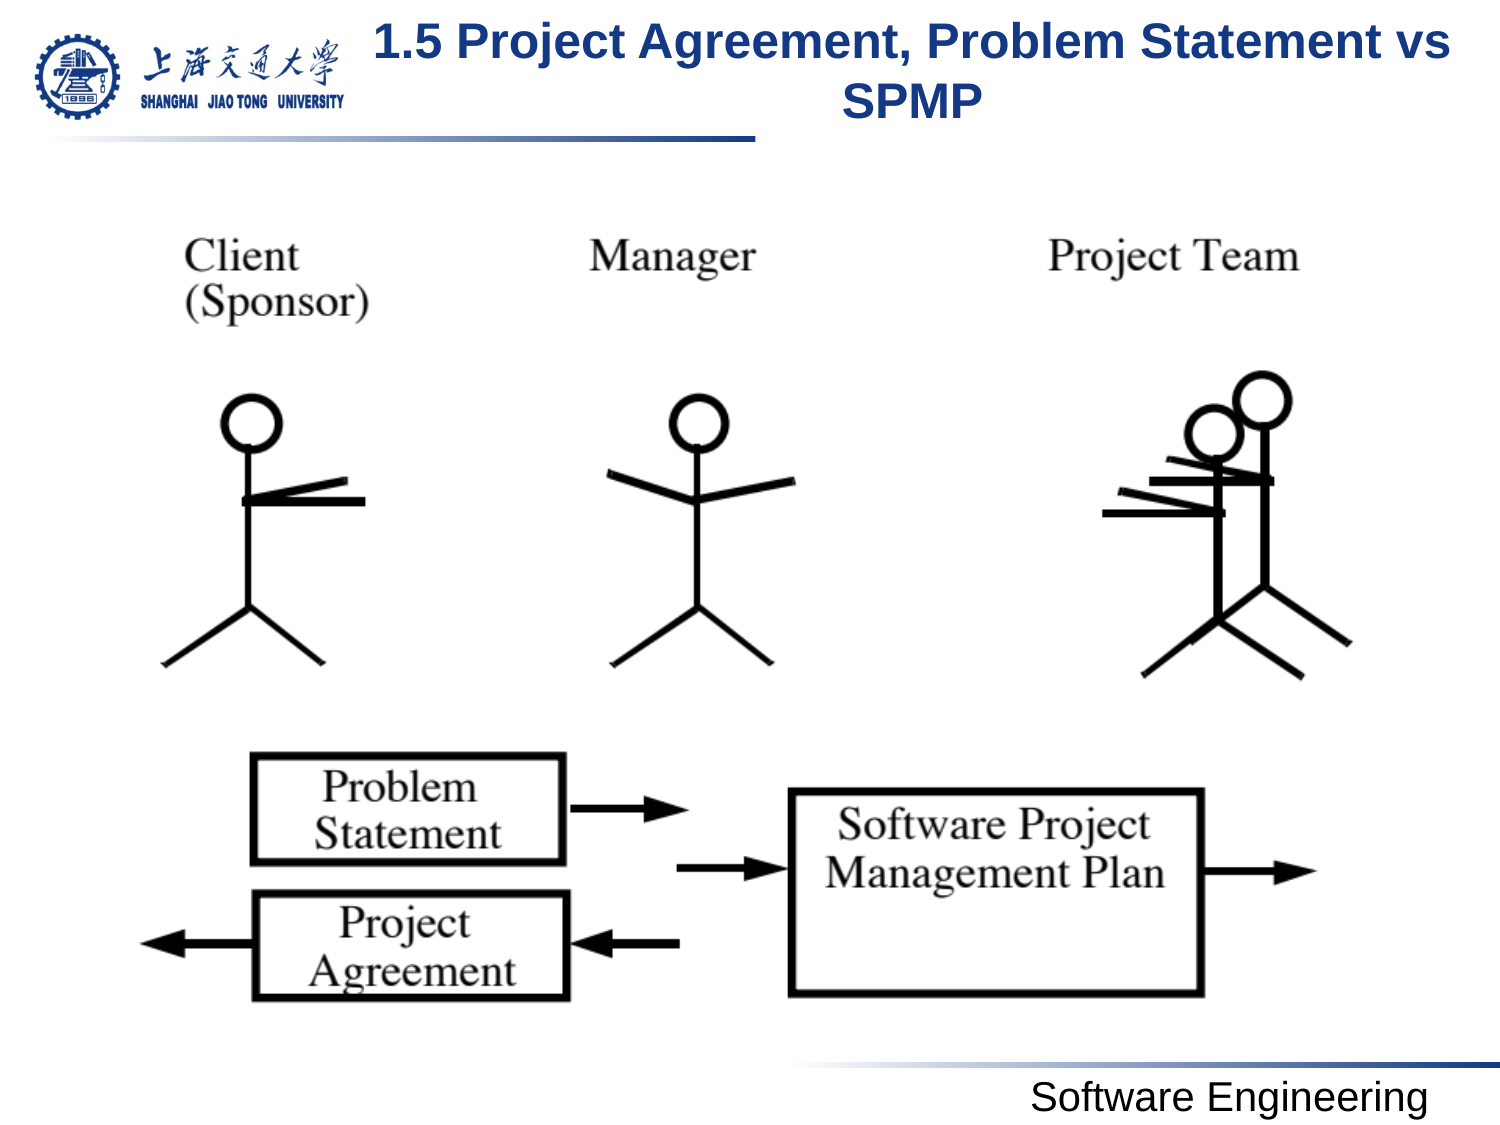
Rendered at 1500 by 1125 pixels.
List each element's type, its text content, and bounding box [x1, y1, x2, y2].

title 1.5 Project Agreement, Problem Statement vs SPMP [350, 0, 1475, 142]
picture [0, 0, 1500, 1125]
